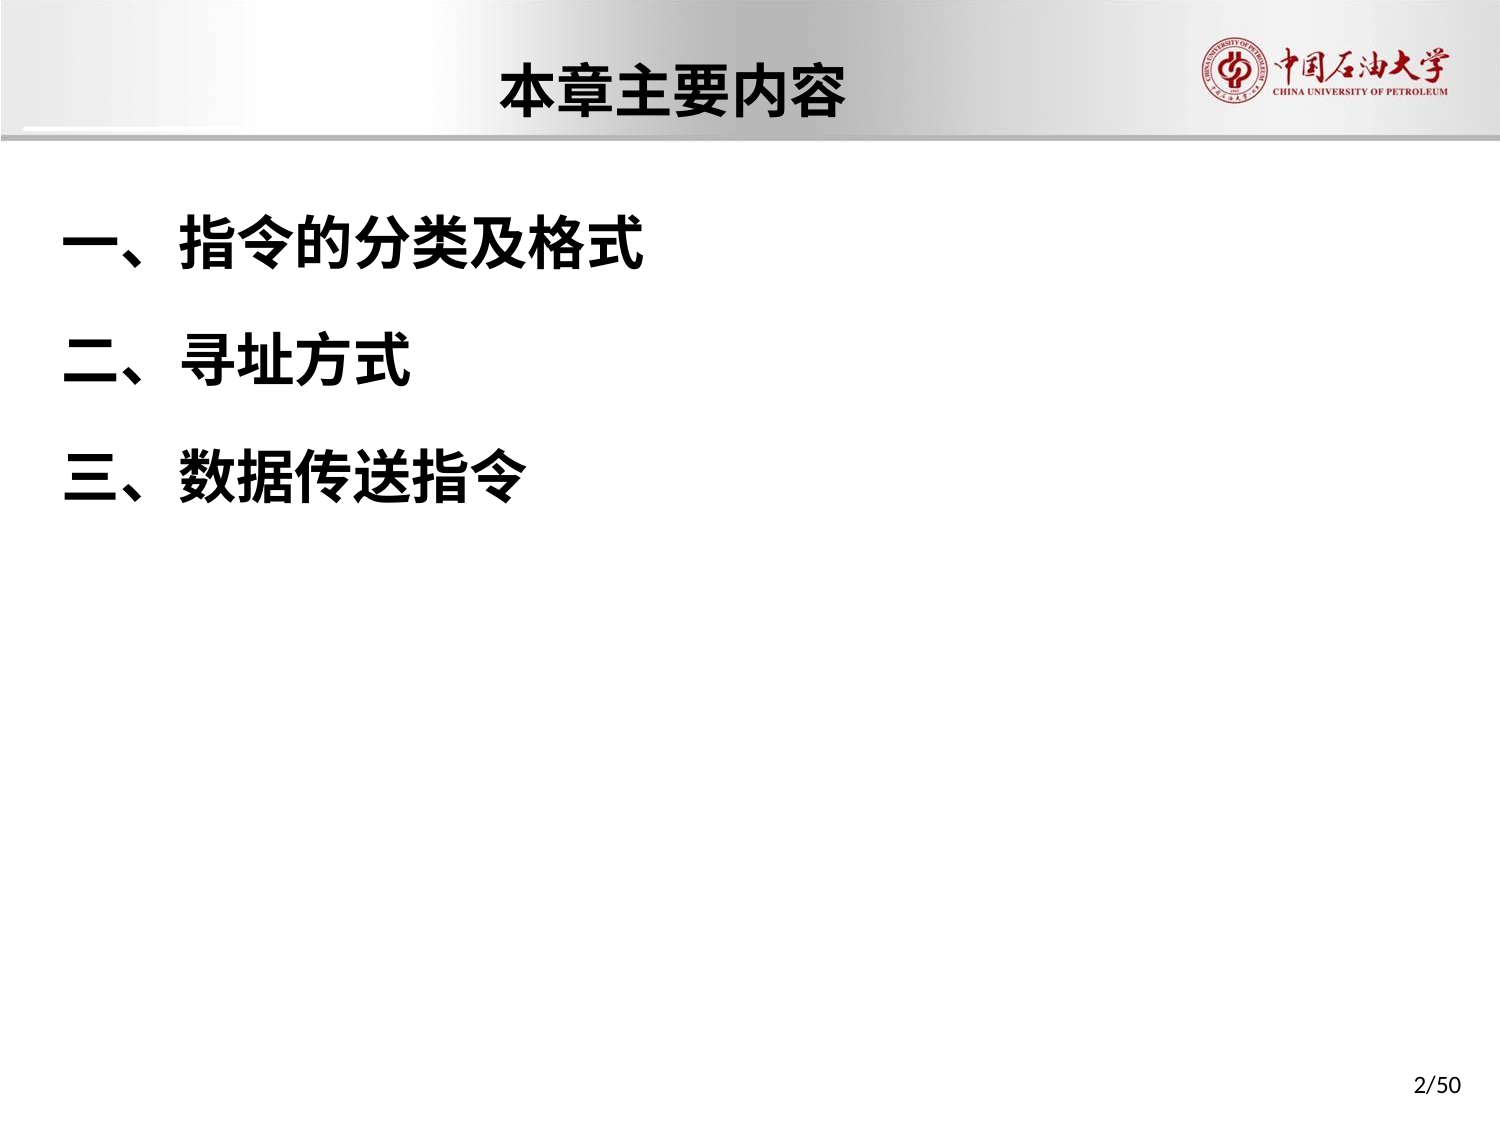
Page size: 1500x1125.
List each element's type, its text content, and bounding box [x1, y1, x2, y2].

slide_number 2/50 [1349, 1053, 1477, 1114]
picture [0, 0, 1500, 1125]
list 一、指令的分类及格式 二、寻址方式 三、数据传送指令 [46, 163, 1466, 1055]
text_box 本章主要内容 [483, 46, 863, 132]
